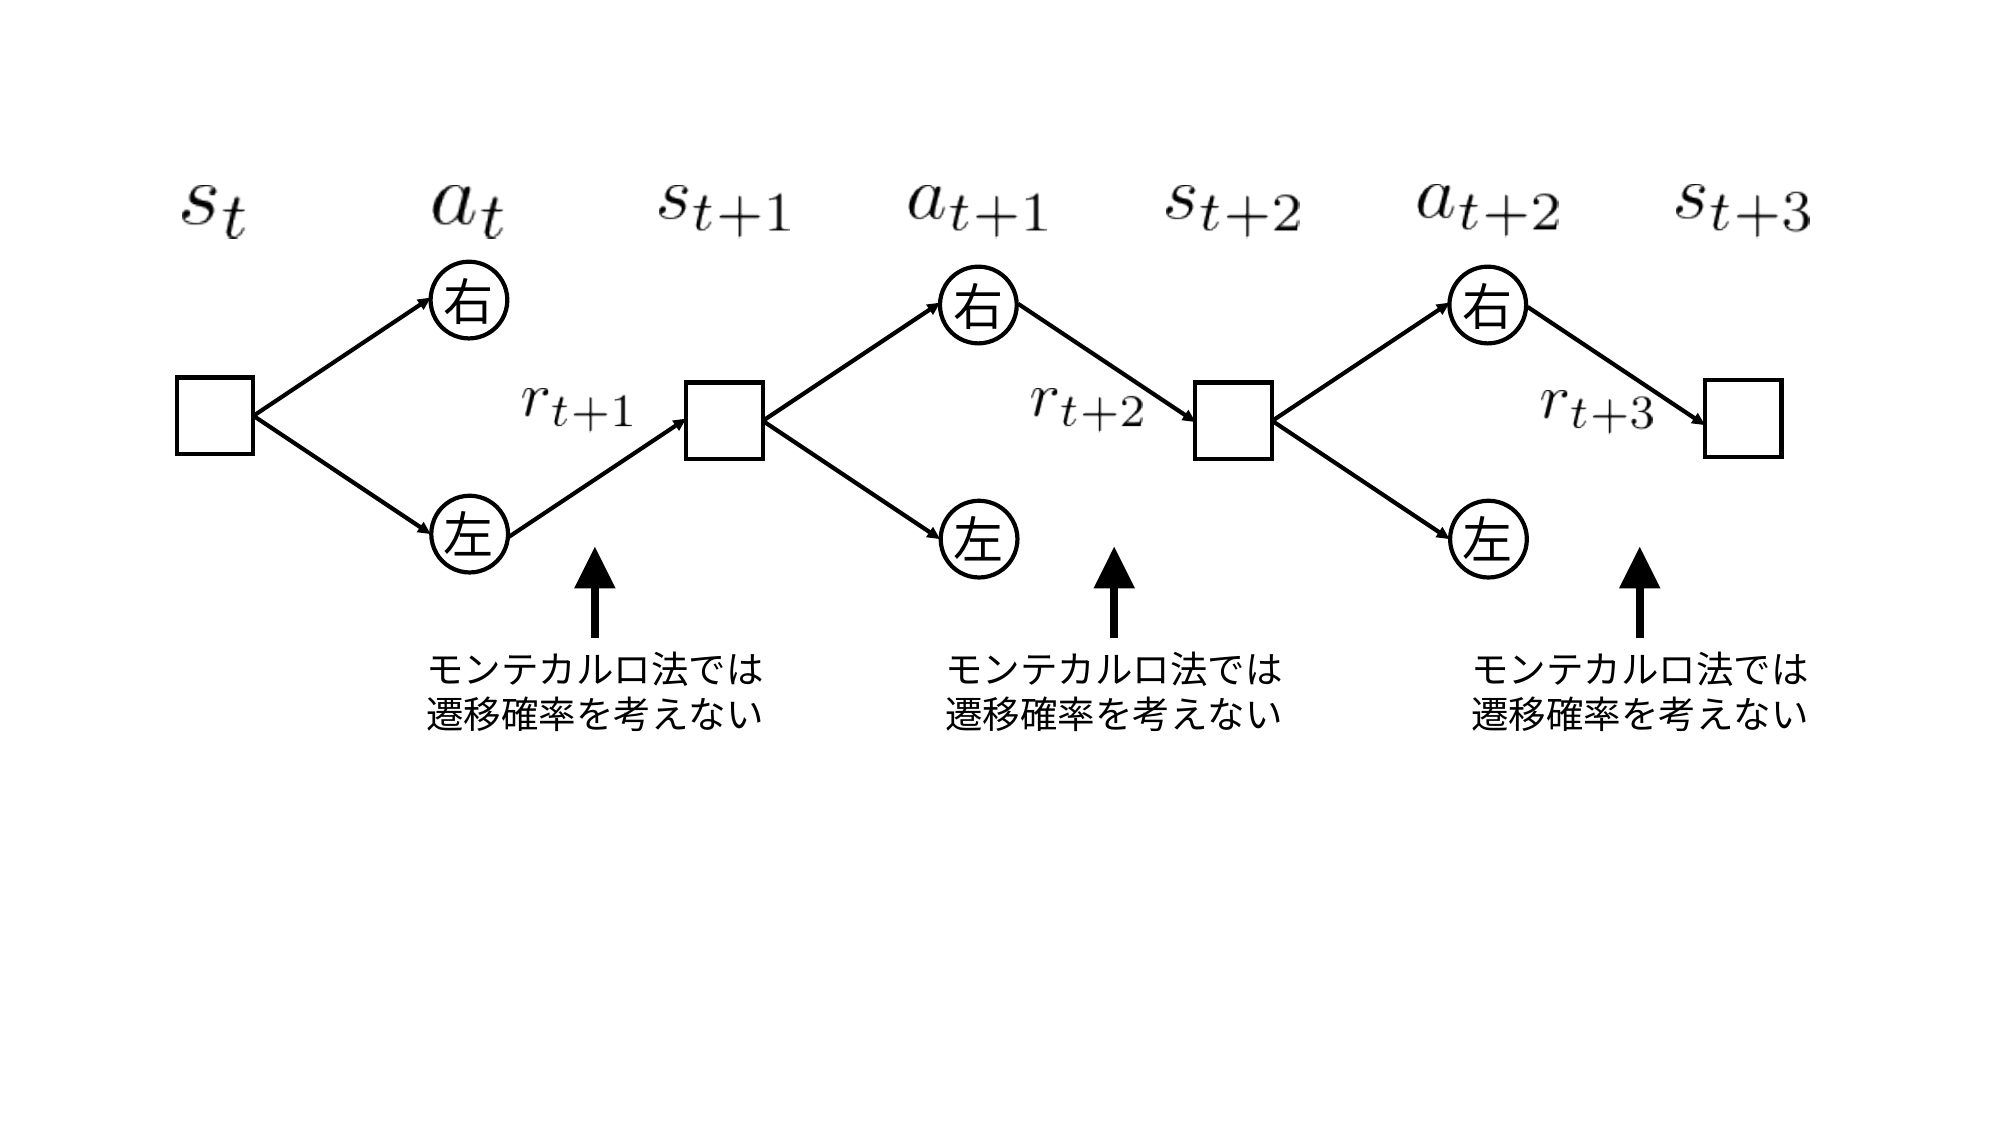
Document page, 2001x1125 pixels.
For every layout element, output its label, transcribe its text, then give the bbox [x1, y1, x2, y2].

picture [1417, 184, 1559, 238]
text_box 右 [925, 268, 1032, 343]
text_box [1272, 302, 1450, 421]
text_box 左 [415, 496, 523, 571]
text_box モンテカルロ法では 遷移確率を考えない [897, 638, 1331, 743]
picture [1676, 184, 1810, 239]
text_box [685, 381, 762, 460]
picture [1541, 390, 1653, 435]
text_box モンテカルロ法では 遷移確率を考えない [1423, 638, 1856, 743]
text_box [1527, 306, 1705, 425]
picture [908, 185, 1047, 239]
picture [1166, 185, 1300, 239]
text_box 左 [1434, 501, 1542, 576]
text_box 左 [925, 501, 1032, 576]
picture [522, 388, 632, 433]
text_box モンテカルロ法では 遷移確率を考えない [378, 638, 812, 743]
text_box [253, 416, 431, 534]
text_box 右 [1434, 268, 1542, 343]
text_box [1704, 379, 1783, 458]
picture [1031, 388, 1143, 433]
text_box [762, 302, 940, 421]
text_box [1272, 421, 1450, 539]
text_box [1018, 303, 1196, 422]
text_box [253, 297, 431, 416]
picture [658, 185, 790, 239]
text_box [1194, 381, 1272, 460]
text_box 右 [415, 263, 523, 338]
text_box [508, 418, 686, 537]
picture [432, 185, 506, 239]
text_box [762, 421, 940, 539]
text_box [176, 376, 253, 455]
picture [182, 185, 248, 239]
